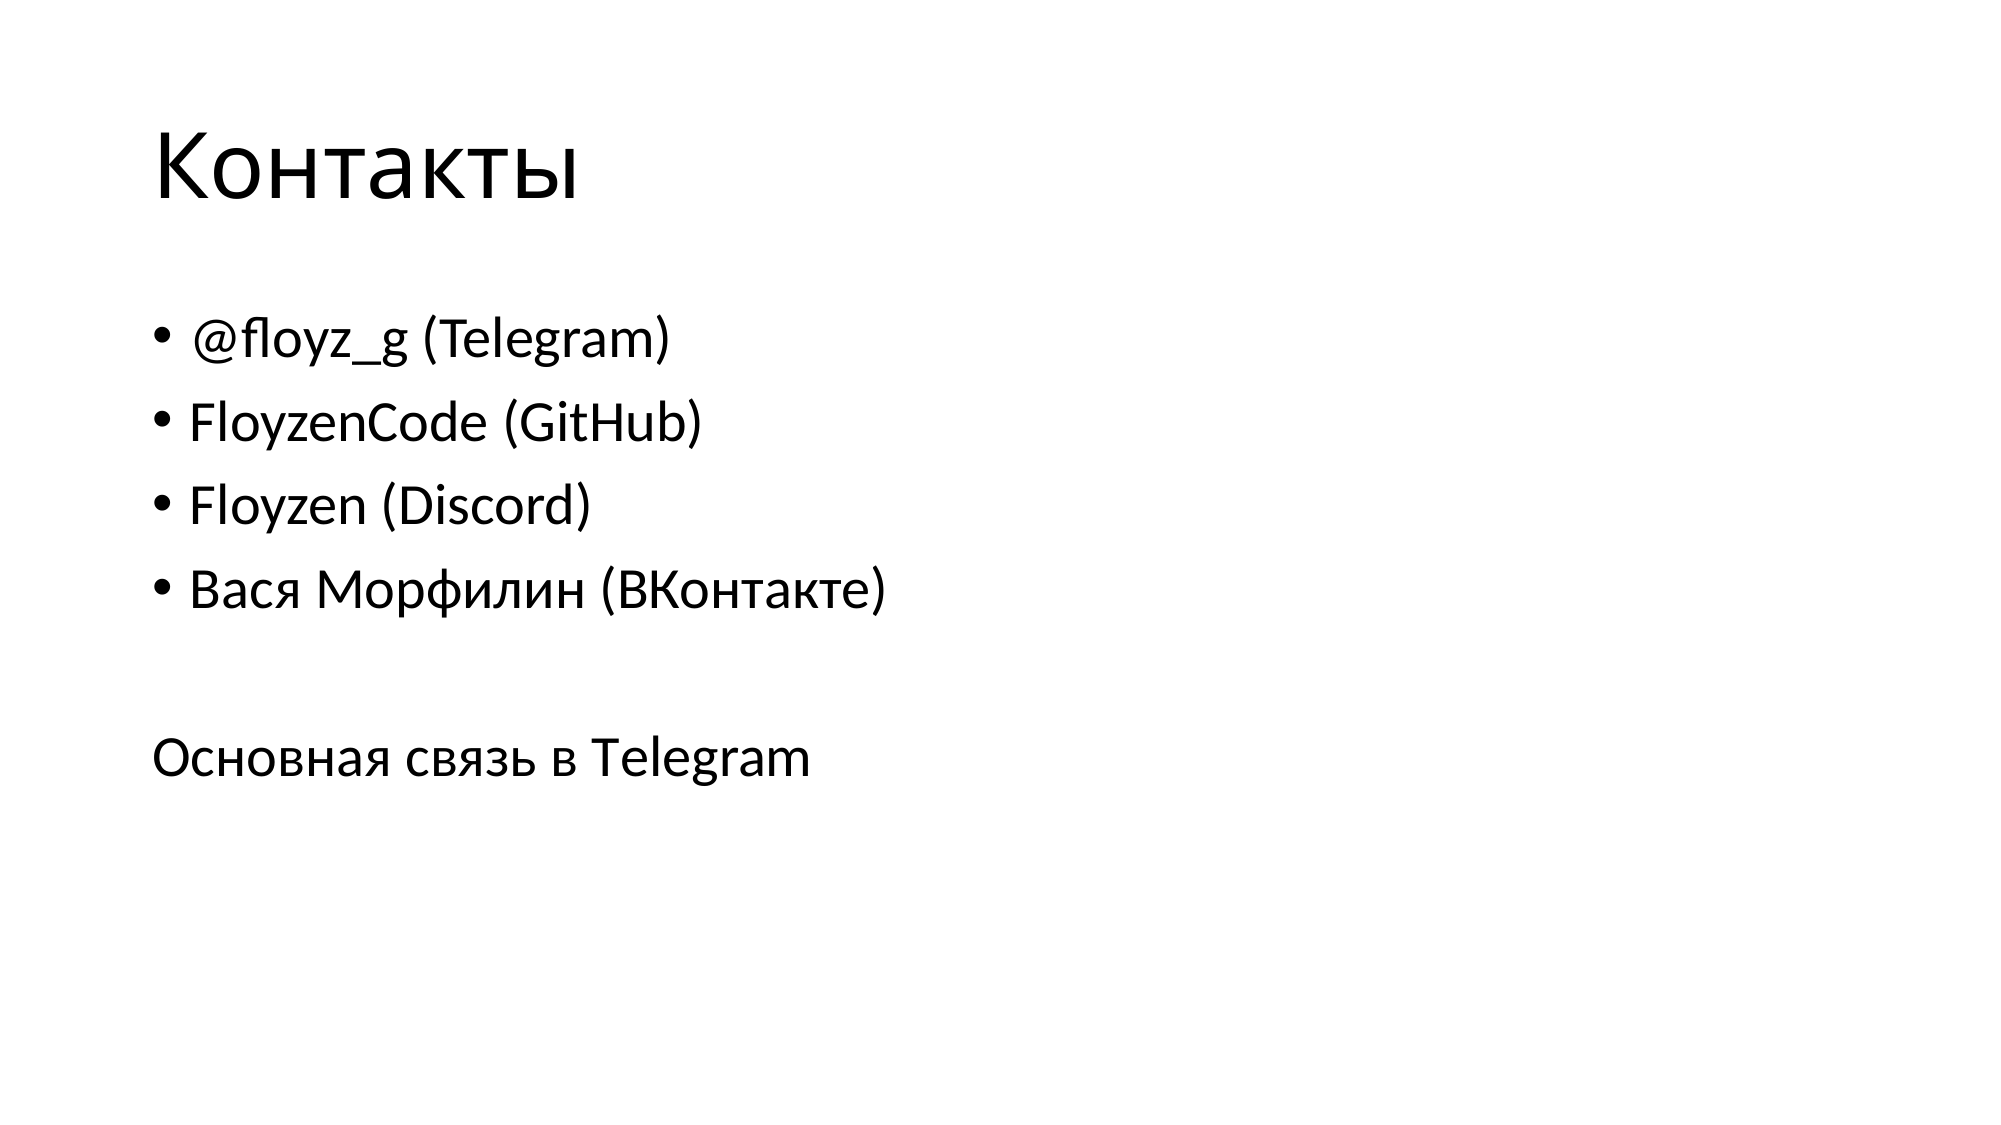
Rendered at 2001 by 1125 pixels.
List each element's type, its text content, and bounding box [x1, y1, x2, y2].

list @floyz_g (Telegram) FloyzenCode (GitHub) Floyzen (Discord) Вася Морфилин (ВКонтакте) Основная связь в Telegram [137, 299, 1863, 1014]
title Контакты [137, 59, 1863, 278]
